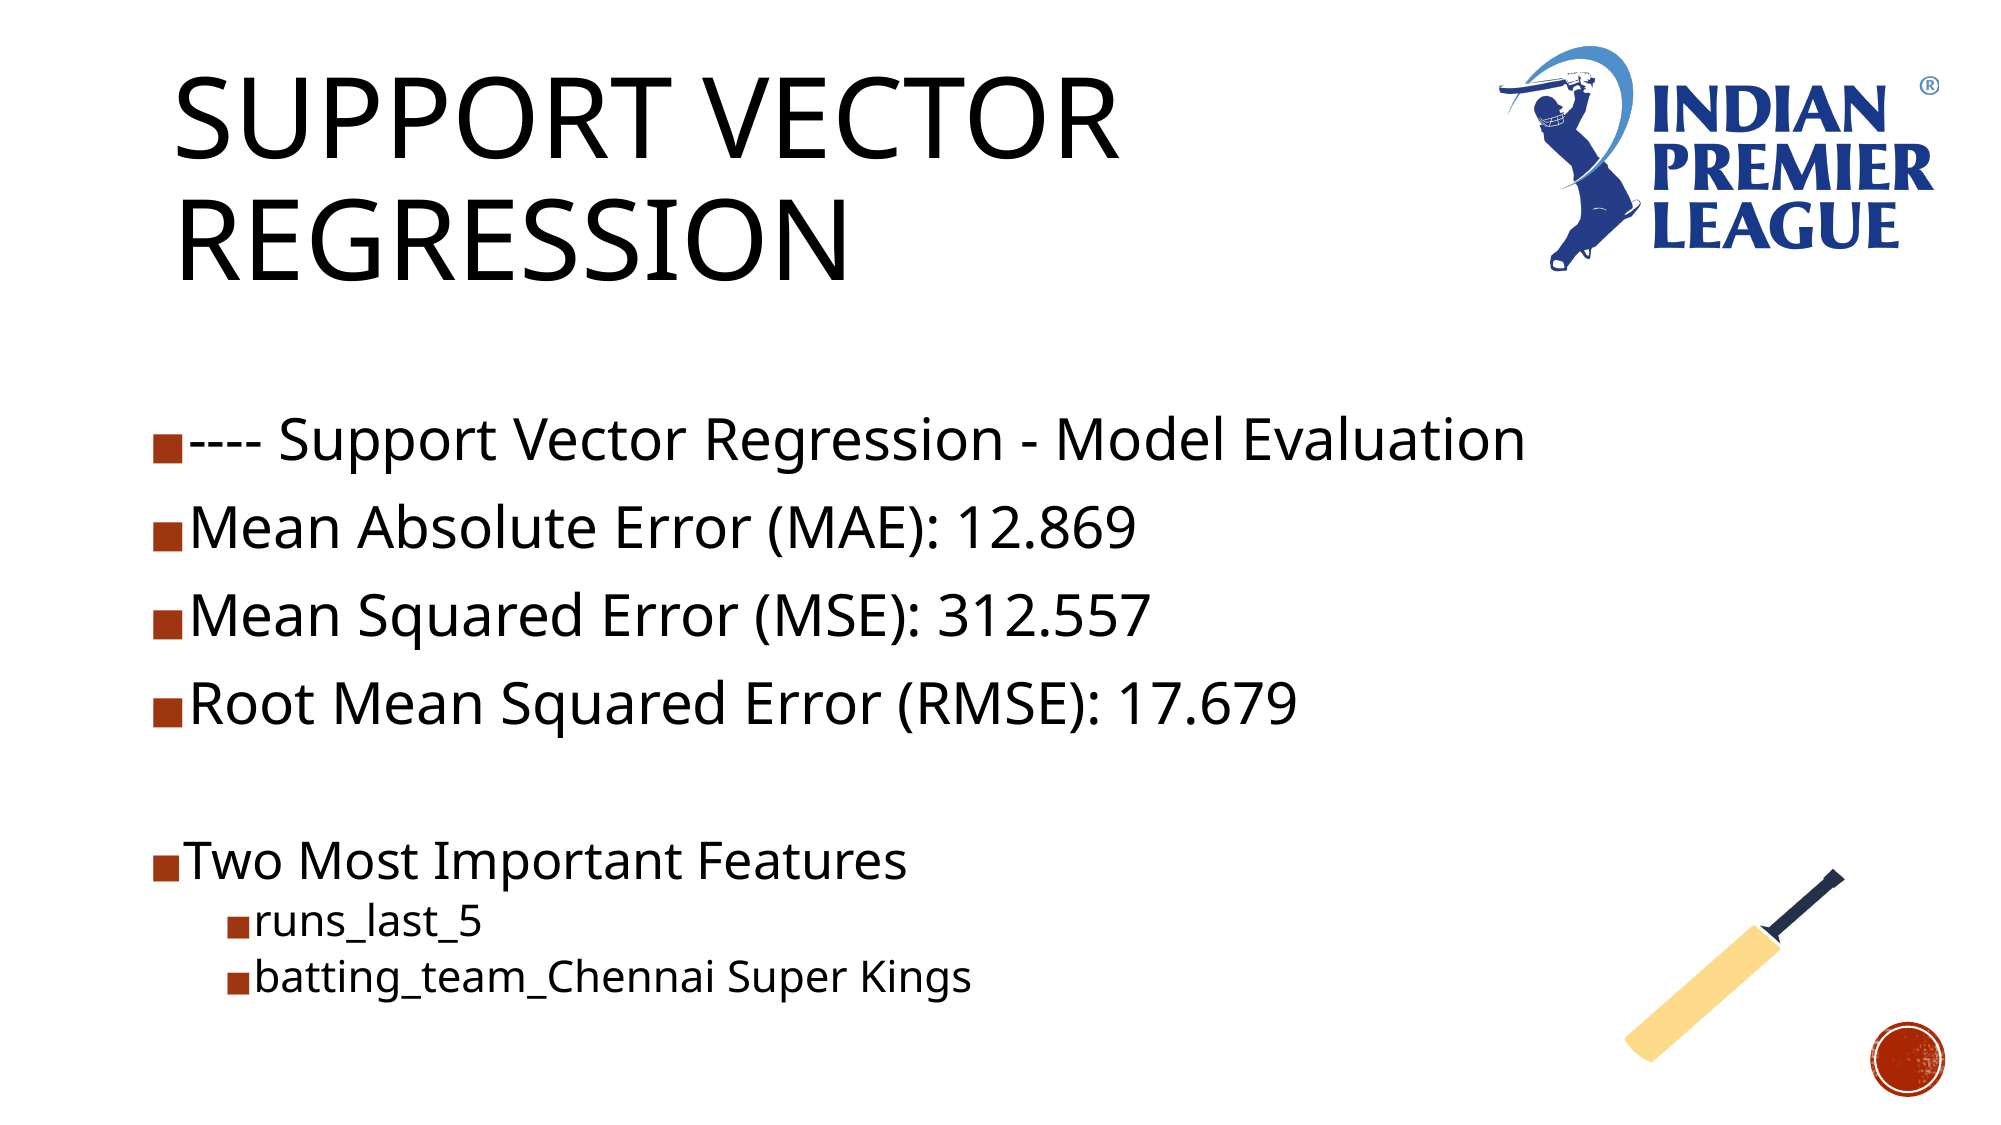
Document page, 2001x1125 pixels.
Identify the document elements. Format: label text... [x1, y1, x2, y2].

title SUPPORT VECTOR REGRESSION [157, 51, 1945, 316]
picture [1870, 1021, 1946, 1097]
picture [1600, 854, 1867, 1080]
picture [1498, 46, 1939, 272]
list ---- Support Vector Regression - Model Evaluation Mean Absolute Error (MAE): 12.869 Mean Squared Error (MSE): 312.557 Root Mean Squared Error (RMSE): 17.679 Two Most Important Features runs_last_5 batting_team_Chennai Super Kings [133, 315, 1710, 1125]
